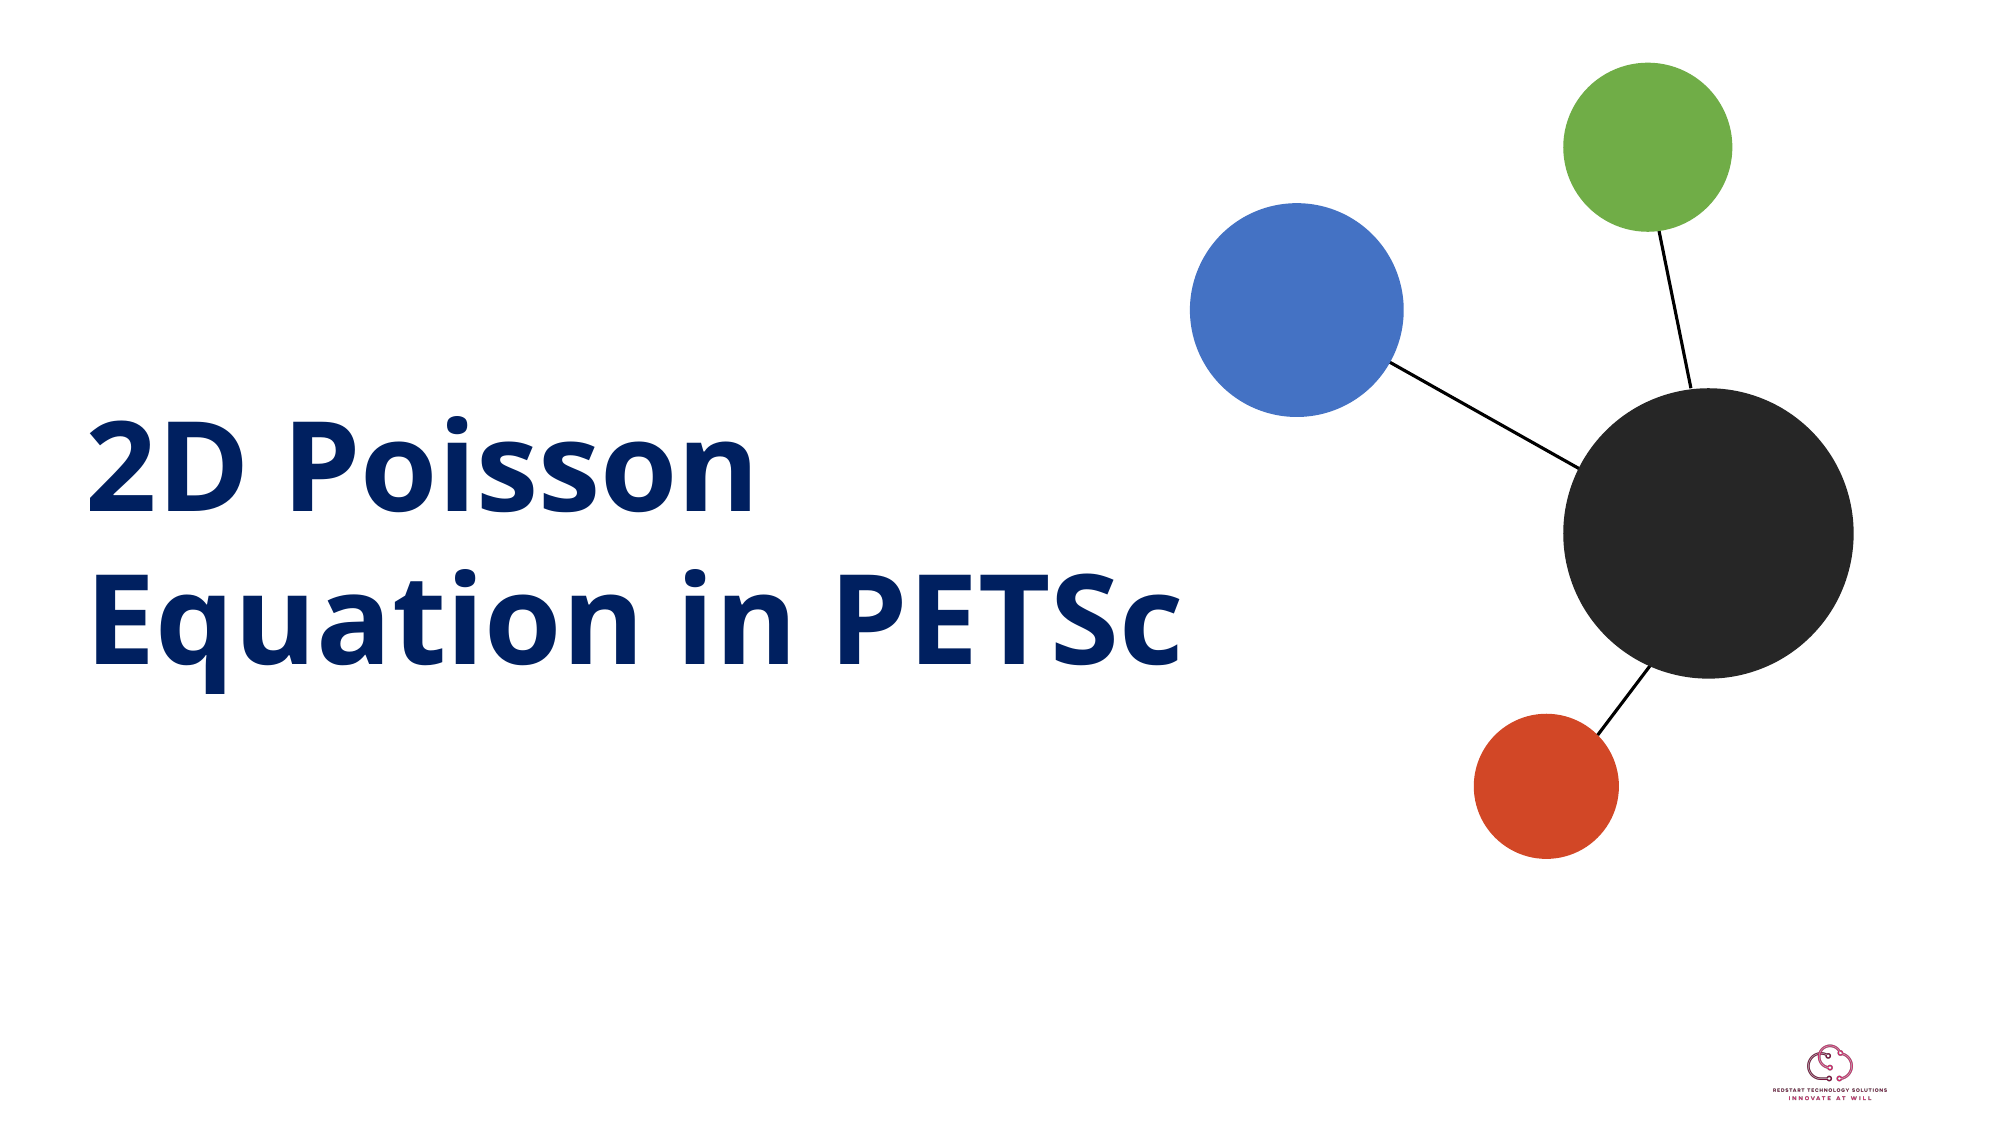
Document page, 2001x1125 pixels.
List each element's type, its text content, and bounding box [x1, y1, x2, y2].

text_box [1189, 62, 1854, 859]
title 2D Poisson Equation in PETSc [70, 353, 1189, 703]
picture [1769, 1024, 1891, 1122]
